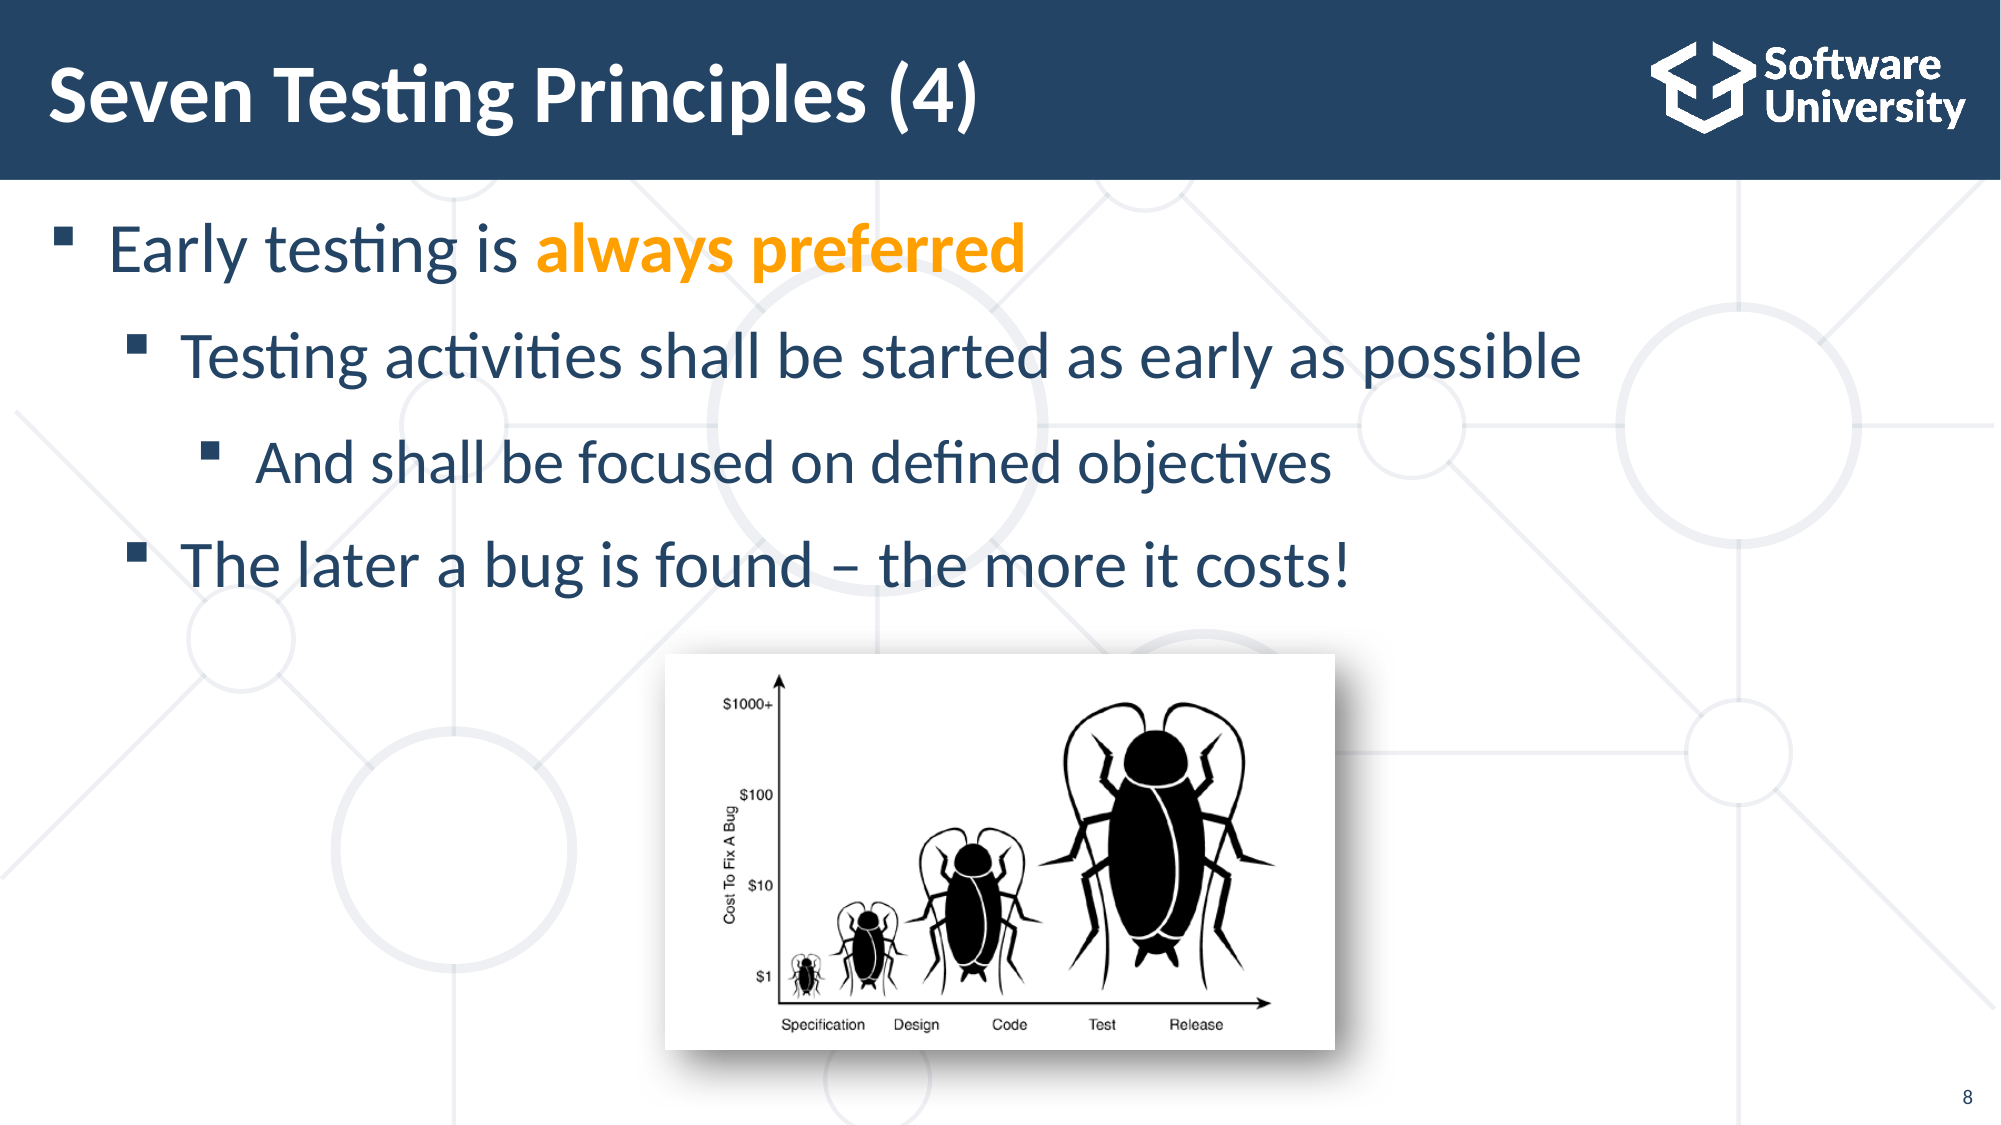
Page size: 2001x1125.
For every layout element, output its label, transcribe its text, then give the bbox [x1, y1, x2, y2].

title Seven Testing Principles (4) [31, 16, 1625, 162]
picture [665, 654, 1335, 1050]
list Early testing is always preferred Testing activities shall be started as early as possible And shall be focused on defined objectives The later a bug is found – the more it costs! [31, 196, 1970, 1104]
picture [1651, 41, 1966, 134]
slide_number 8 [1927, 1067, 1989, 1117]
